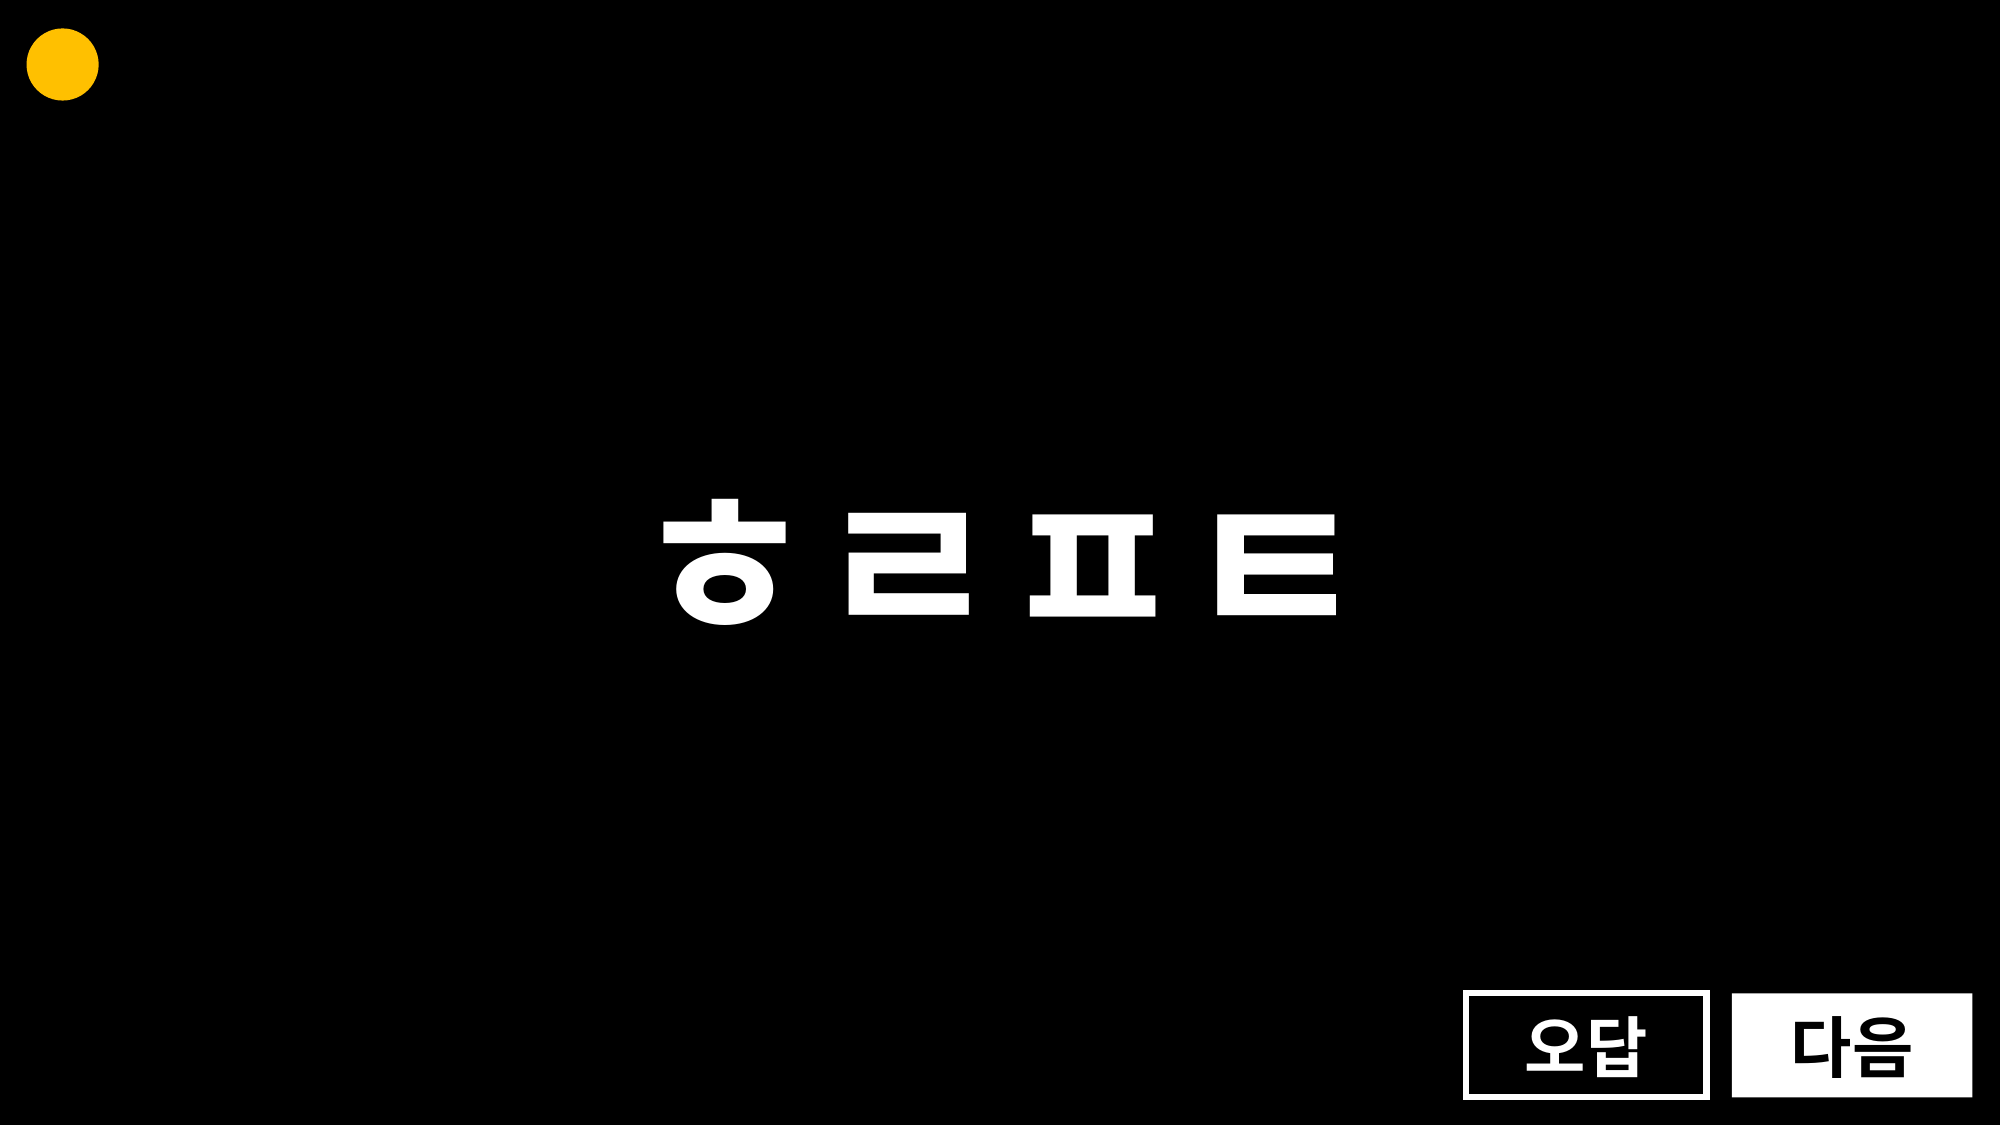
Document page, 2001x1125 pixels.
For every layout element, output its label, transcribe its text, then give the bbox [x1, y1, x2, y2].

text_box [25, 27, 100, 102]
text_box ㅎㄹㅍㅌ [0, 433, 2000, 689]
text_box 다음 [1731, 992, 1973, 1098]
text_box 오답 [1465, 992, 1708, 1098]
